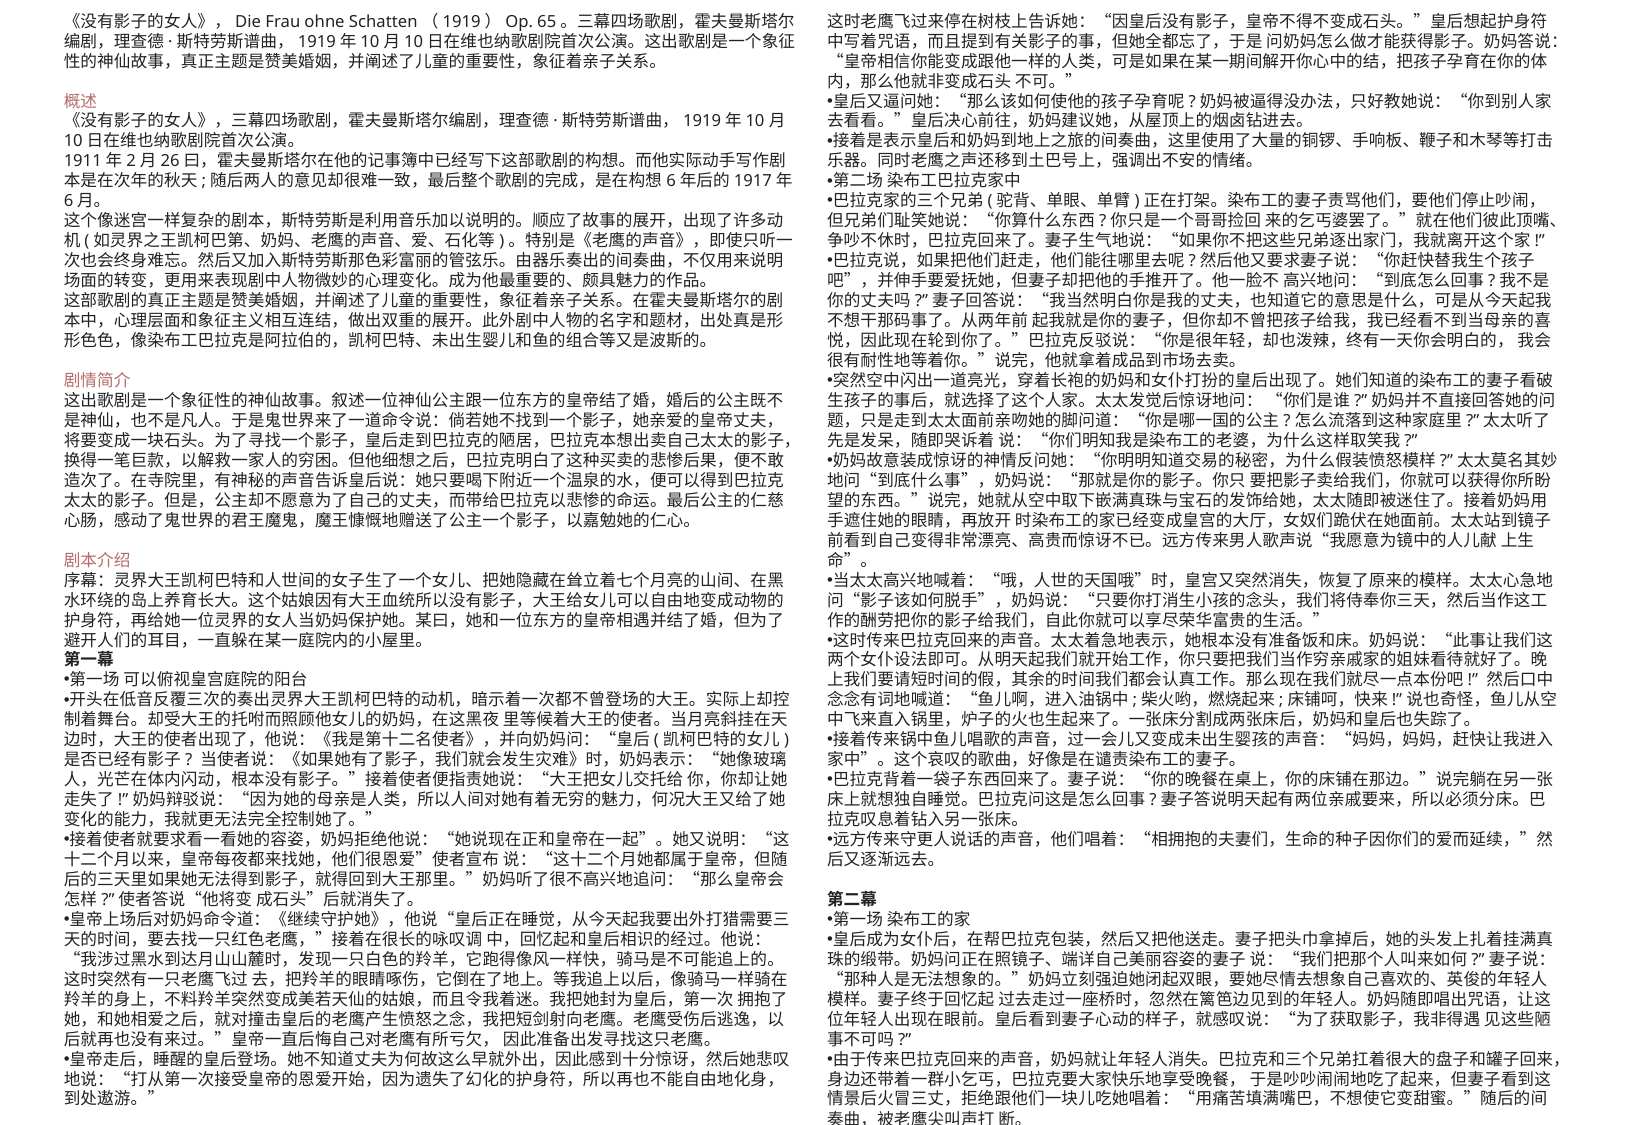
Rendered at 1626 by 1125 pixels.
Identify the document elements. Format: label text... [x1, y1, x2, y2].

text_box 这时老鹰飞过来停在树枝上告诉她：“因皇后没有影子，皇帝不得不变成石头。”皇后想起护身符中写着咒语，而且提到有关影子的事，但她全都忘了，于是 问奶妈怎么做才能获得影子。奶妈答说：“皇帝相信你能变成跟他一样的人类，可是如果在某一期间解开你心中的结，把孩子孕育在你的体内，那么他就非变成石头 不可。” 皇后又逼问她：“那么该如何使他的孩子孕育呢?奶妈被逼得没办法，只好教她说：“你到别人家去看看。”皇后决心前往，奶妈建议她，从屋顶上的烟卤钻进去。 接着是表示皇后和奶妈到地上之旅的间奏曲，这里使用了大量的铜锣、手响板、鞭子和木琴等打击乐器。同时老鹰之声还移到土巴号上，强调出不安的情绪。 第二场 染布工巴拉克家中 巴拉克家的三个兄弟(驼背、单眼、单臂)正在打架。染布工的妻子责骂他们，要他们停止吵闹，但兄弟们耻笑她说：“你算什么东西?你只是一个哥哥捡回 来的乞丐婆罢了。”就在他们彼此顶嘴、争吵不休时，巴拉克回来了。妻子生气地说：“如果你不把这些兄弟逐出家门，我就离开这个家!” 巴拉克说，如果把他们赶走，他们能往哪里去呢?然后他又要求妻子说：“你赶快替我生个孩子吧”，并伸手要爱抚她，但妻子却把他的手推开了。他一脸不 高兴地问：“到底怎么回事?我不是你的丈夫吗?”妻子回答说：“我当然明白你是我的丈夫，也知道它的意思是什么，可是从今天起我不想干那码事了。从两年前 起我就是你的妻子，但你却不曾把孩子给我，我已经看不到当母亲的喜悦，因此现在轮到你了。”巴拉克反驳说：“你是很年轻，却也泼辣，终有一天你会明白的， 我会很有耐性地等着你。”说完，他就拿着成品到市场去卖。 突然空中闪出一道亮光，穿着长袍的奶妈和女仆打扮的皇后出现了。她们知道的染布工的妻子看破生孩子的事后，就选择了这个人家。太太发觉后惊讶地问： “你们是谁?”奶妈并不直接回答她的问题，只是走到太太面前亲吻她的脚问道：“你是哪一国的公主?怎么流落到这种家庭里?”太太听了先是发呆，随即哭诉着 说：“你们明知我是染布工的老婆，为什么这样取笑我?” 奶妈故意装成惊讶的神情反问她：“你明明知道交易的秘密，为什么假装愤怒模样?”太太莫名其妙地问“到底什么事”，奶妈说：“那就是你的影子。你只 要把影子卖给我们，你就可以获得你所盼望的东西。”说完，她就从空中取下嵌满真珠与宝石的发饰给她，太太随即被迷住了。接着奶妈用手遮住她的眼睛，再放开 时染布工的家已经变成皇宫的大厅，女奴们跪伏在她面前。太太站到镜子前看到自己变得非常漂亮、高贵而惊讶不已。远方传来男人歌声说“我愿意为镜中的人儿献 上生命”。 当太太高兴地喊着：“哦，人世的天国哦”时，皇宫又突然消失，恢复了原来的模样。太太心急地问“影子该如何脱手”，奶妈说：“只要你打消生小孩的念头，我们将侍奉你三天，然后当作这工作的酬劳把你的影子给我们，自此你就可以享尽荣华富贵的生活。” 这时传来巴拉克回来的声音。太太着急地表示，她根本没有准备饭和床。奶妈说：“此事让我们这两个女仆设法即可。从明天起我们就开始工作，你只要把我们当作穷亲戚家的姐妹看待就好了。晚上我们要请短时间的假，其余的时间我们都会认真工作。那么现在我们就尽一点本份吧!” 然后口中念念有词地喊道：“鱼儿啊，进入油锅中;柴火哟，燃烧起来;床铺呵，快来!”说也奇怪，鱼儿从空中飞来直入锅里，炉子的火也生起来了。一张床分割成两张床后，奶妈和皇后也失踪了。 接着传来锅中鱼儿唱歌的声音，过一会儿又变成未出生婴孩的声音：“妈妈，妈妈，赶快让我进入家中”。这个哀叹的歌曲，好像是在谴责染布工的妻子。 巴拉克背着一袋子东西回来了。妻子说：“你的晚餐在桌上，你的床铺在那边。”说完躺在另一张床上就想独自睡觉。巴拉克问这是怎么回事?妻子答说明天起有两位亲戚要来，所以必须分床。巴拉克叹息着钻入另一张床。 远方传来守更人说话的声音，他们唱着：“相拥抱的夫妻们，生命的种子因你们的爱而延续，”然后又逐渐远去。 第二幕 第一场 染布工的家 皇后成为女仆后，在帮巴拉克包装，然后又把他送走。妻子把头巾拿掉后，她的头发上扎着挂满真珠的缎带。奶妈问正在照镜子、端详自己美丽容姿的妻子 说：“我们把那个人叫来如何?”妻子说：“那种人是无法想象的。”奶妈立刻强迫她闭起双眼，要她尽情去想象自己喜欢的、英俊的年轻人模样。妻子终于回忆起 过去走过一座桥时，忽然在篱笆边见到的年轻人。奶妈随即唱出咒语，让这位年轻人出现在眼前。皇后看到妻子心动的样子，就感叹说：“为了获取影子，我非得遇 见这些陋事不可吗?” 由于传来巴拉克回来的声音，奶妈就让年轻人消失。巴拉克和三个兄弟扛着很大的盘子和罐子回来，身边还带着一群小乞丐，巴拉克要大家快乐地享受晚餐， 于是吵吵闹闹地吃了起来，但妻子看到这情景后火冒三丈，拒绝跟他们一块儿吃她唱着：“用痛苦填满嘴巴，不想使它变甜蜜。”随后的间奏曲，被老鹰尖叫声打 断。 [812, 3, 1576, 1125]
text_box 《没有影子的女人》，Die Frau ohne Schatten（1919）Op. 65。三幕四场歌剧，霍夫曼斯塔尔编剧，理查德·斯特劳斯谱曲，1919年10月10日在维也纳歌剧院首次公演。这出歌剧是一个象征性的神仙故事，真正主题是赞美婚姻，并阐述了儿童的重要性，象征着亲子关系。 概述 《没有影子的女人》，三幕四场歌剧，霍夫曼斯塔尔编剧，理查德·斯特劳斯谱曲，1919年10月10日在维也纳歌剧院首次公演。 1911年2月26曰，霍夫曼斯塔尔在他的记事簿中已经写下这部歌剧的构想。而他实际动手写作剧本是在次年的秋天;随后两人的意见却很难一致，最后整个歌剧的完成，是在构想6年后的1917年6月。 这个像迷宫一样复杂的剧本，斯特劳斯是利用音乐加以说明的。顺应了故事的展开，出现了许多动机(如灵界之王凯柯巴第、奶妈、老鹰的声音、爱、石化等)。特别是《老鹰的声音》，即使只听一次也会终身难忘。然后又加入斯特劳斯那色彩富丽的管弦乐。由器乐奏出的间奏曲，不仅用来说明场面的转变，更用来表现剧中人物微妙的心理变化。成为他最重要的、颇具魅力的作品。 这部歌剧的真正主题是赞美婚姻，并阐述了儿童的重要性，象征着亲子关系。在霍夫曼斯塔尔的剧本中，心理层面和象征主义相互连结，做出双重的展开。此外剧中人物的名字和题材，出处真是形形色色，像染布工巴拉克是阿拉伯的，凯柯巴特、未出生婴儿和鱼的组合等又是波斯的。 剧情简介 这出歌剧是一个象征性的神仙故事。叙述一位神仙公主跟一位东方的皇帝结了婚，婚后的公主既不是神仙，也不是凡人。于是鬼世界来了一道命令说：倘若她不找到一个影子，她亲爱的皇帝丈夫，将要变成一块石头。为了寻找一个影子，皇后走到巴拉克的陋居，巴拉克本想出卖自己太太的影子，换得一笔巨款，以解救一家人的穷困。但他细想之后，巴拉克明白了这种买卖的悲惨后果，便不敢造次了。在寺院里，有神秘的声音告诉皇后说：她只要喝下附近一个温泉的水，便可以得到巴拉克太太的影子。但是，公主却不愿意为了自己的丈夫，而带给巴拉克以悲惨的命运。最后公主的仁慈心肠，感动了鬼世界的君王魔鬼，魔王慷慨地赠送了公主一个影子，以嘉勉她的仁心。 剧本介绍 序幕：灵界大王凯柯巴特和人世间的女子生了一个女儿、把她隐藏在耸立着七个月亮的山间、在黑水环绕的岛上养育长大。这个姑娘因有大王血统所以没有影子，大王给女儿可以自由地变成动物的护身符，再给她一位灵界的女人当奶妈保护她。某曰，她和一位东方的皇帝相遇并结了婚，但为了避开人们的耳目，一直躲在某一庭院内的小屋里。 第一幕 第一场 可以俯视皇宫庭院的阳台 开头在低音反覆三次的奏出灵界大王凯柯巴特的动机，暗示着一次都不曾登场的大王。实际上却控制着舞台。却受大王的托咐而照顾他女儿的奶妈，在这黑夜 里等候着大王的使者。当月亮斜挂在天边时，大王的使者出现了，他说：《我是第十二名使者》，并向奶妈问：“皇后(凯柯巴特的女儿)是否已经有影子? 当使者说：《如果她有了影子，我们就会发生灾难》时，奶妈表示：“她像玻璃人，光芒在体内闪动，根本没有影子。”接着使者便指责她说：“大王把女儿交托给 你，你却让她走失了!”奶妈辩驳说：“因为她的母亲是人类，所以人间对她有着无穷的魅力，何况大王又给了她变化的能力，我就更无法完全控制她了。” 接着使者就要求看一看她的容姿，奶妈拒绝他说：“她说现在正和皇帝在一起”。她又说明：“这十二个月以来，皇帝每夜都来找她，他们很恩爱”使者宣布 说：“这十二个月她都属于皇帝，但随后的三天里如果她无法得到影子，就得回到大王那里。”奶妈听了很不高兴地追问：“那么皇帝会怎样?”使者答说“他将变 成石头”后就消失了。 皇帝上场后对奶妈命令道：《继续守护她》，他说“皇后正在睡觉，从今天起我要出外打猎需要三天的时间，要去找一只红色老鹰，”接着在很长的咏叹调 中，回忆起和皇后相识的经过。他说：“我涉过黑水到达月山山麓时，发现一只白色的羚羊，它跑得像风一样快，骑马是不可能追上的。这时突然有一只老鹰飞过 去，把羚羊的眼睛啄伤，它倒在了地上。等我追上以后，像骑马一样骑在羚羊的身上，不料羚羊突然变成美若天仙的姑娘，而且令我着迷。我把她封为皇后，第一次 拥抱了她，和她相爱之后，就对撞击皇后的老鹰产生愤怒之念，我把短剑射向老鹰。老鹰受伤后逃逸，以后就再也没有来过。”皇帝一直后悔自己对老鹰有所亏欠， 因此准备出发寻找这只老鹰。 皇帝走后，睡醒的皇后登场。她不知道丈夫为何故这么早就外出，因此感到十分惊讶，然后她悲叹地说：“打从第一次接受皇帝的恩爱开始，因为遗失了幻化的护身符，所以再也不能自由地化身，到处遨游。” [48, 3, 812, 1116]
